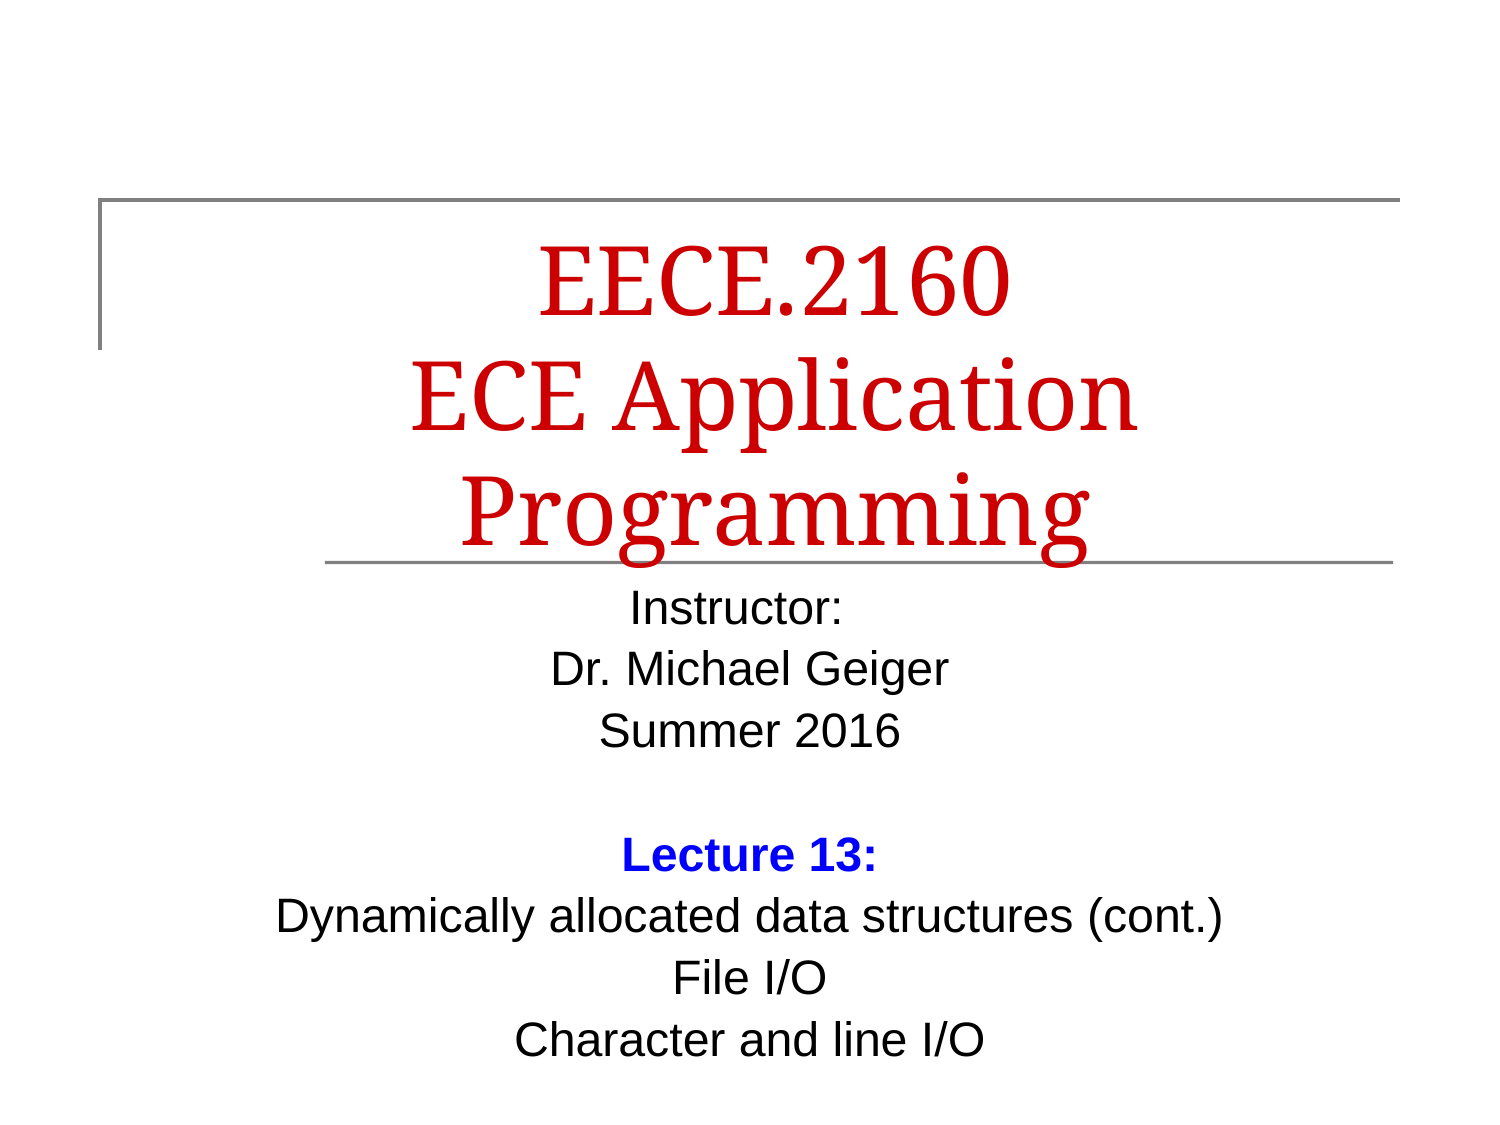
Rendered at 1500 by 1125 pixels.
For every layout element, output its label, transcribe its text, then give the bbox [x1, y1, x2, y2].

subtitle Instructor: Dr. Michael Geiger Summer 2016 Lecture 13: Dynamically allocated data structures (cont.) File I/O Character and line I/O [0, 575, 1500, 1075]
title EECE.2160 ECE Application Programming [150, 212, 1401, 563]
